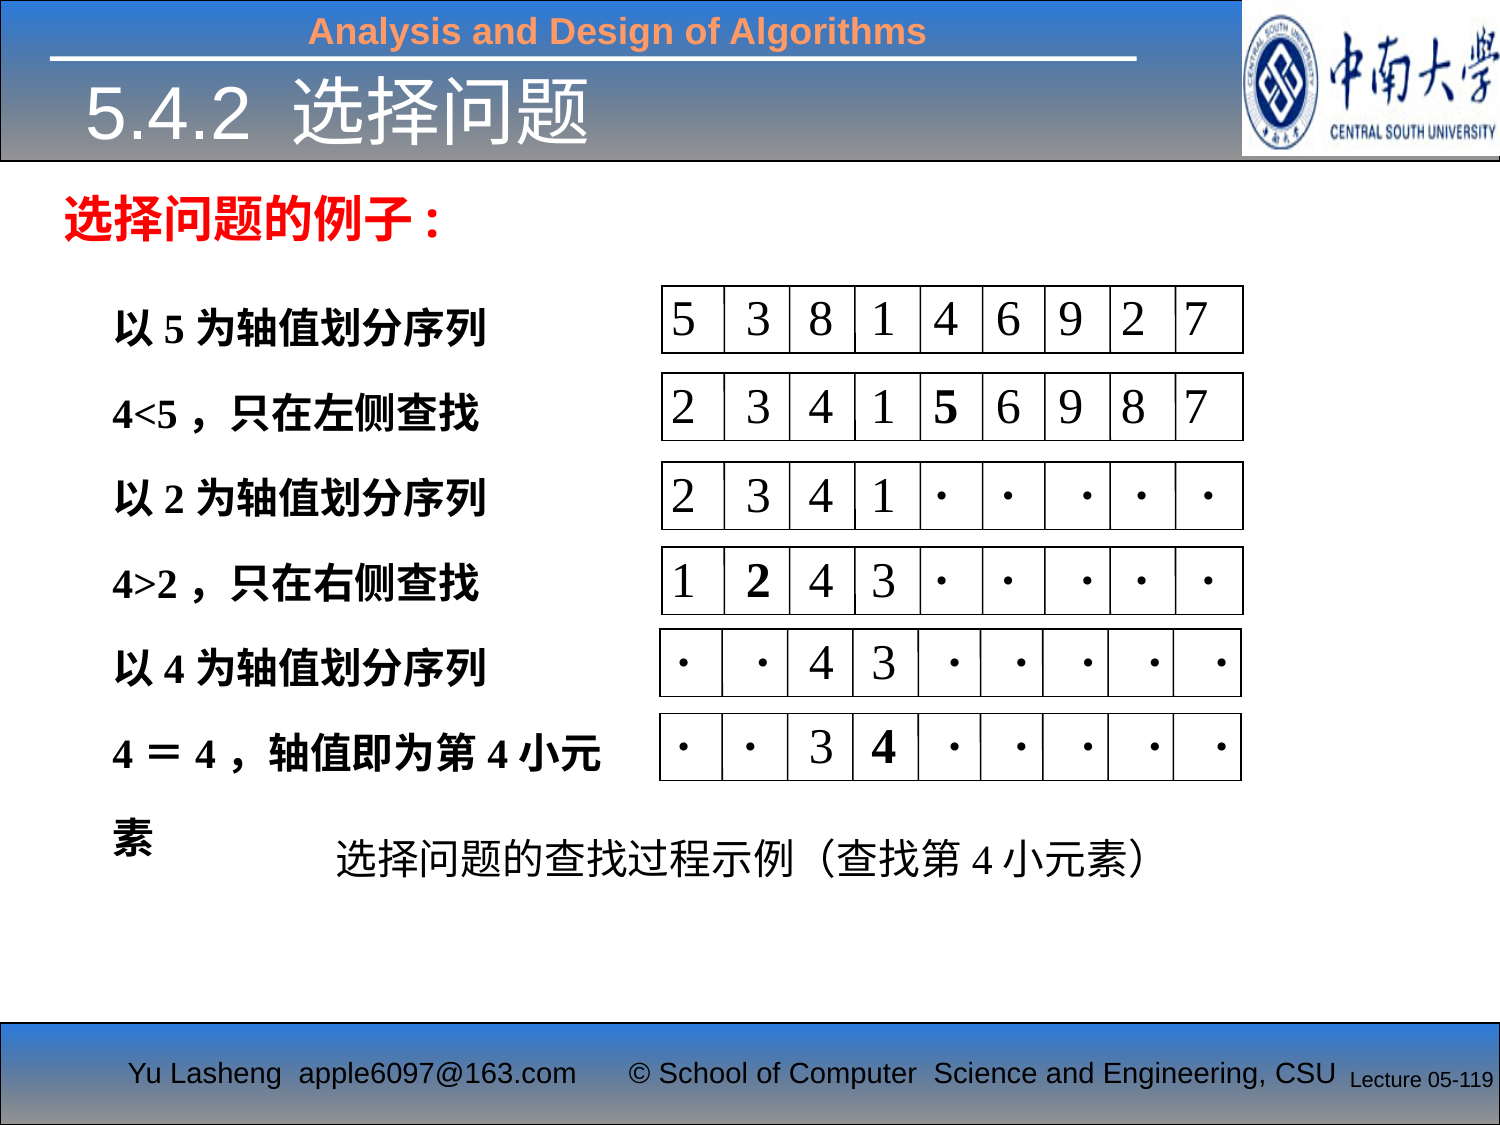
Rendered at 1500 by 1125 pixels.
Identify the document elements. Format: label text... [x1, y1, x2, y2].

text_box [111, 266, 1306, 891]
title 5.4.2 选择问题 [70, 58, 1243, 162]
slide_number Lecture 05-119 [1334, 1058, 1500, 1125]
text_box 选择问题的例子: [48, 179, 1349, 255]
picture [1242, 0, 1500, 156]
